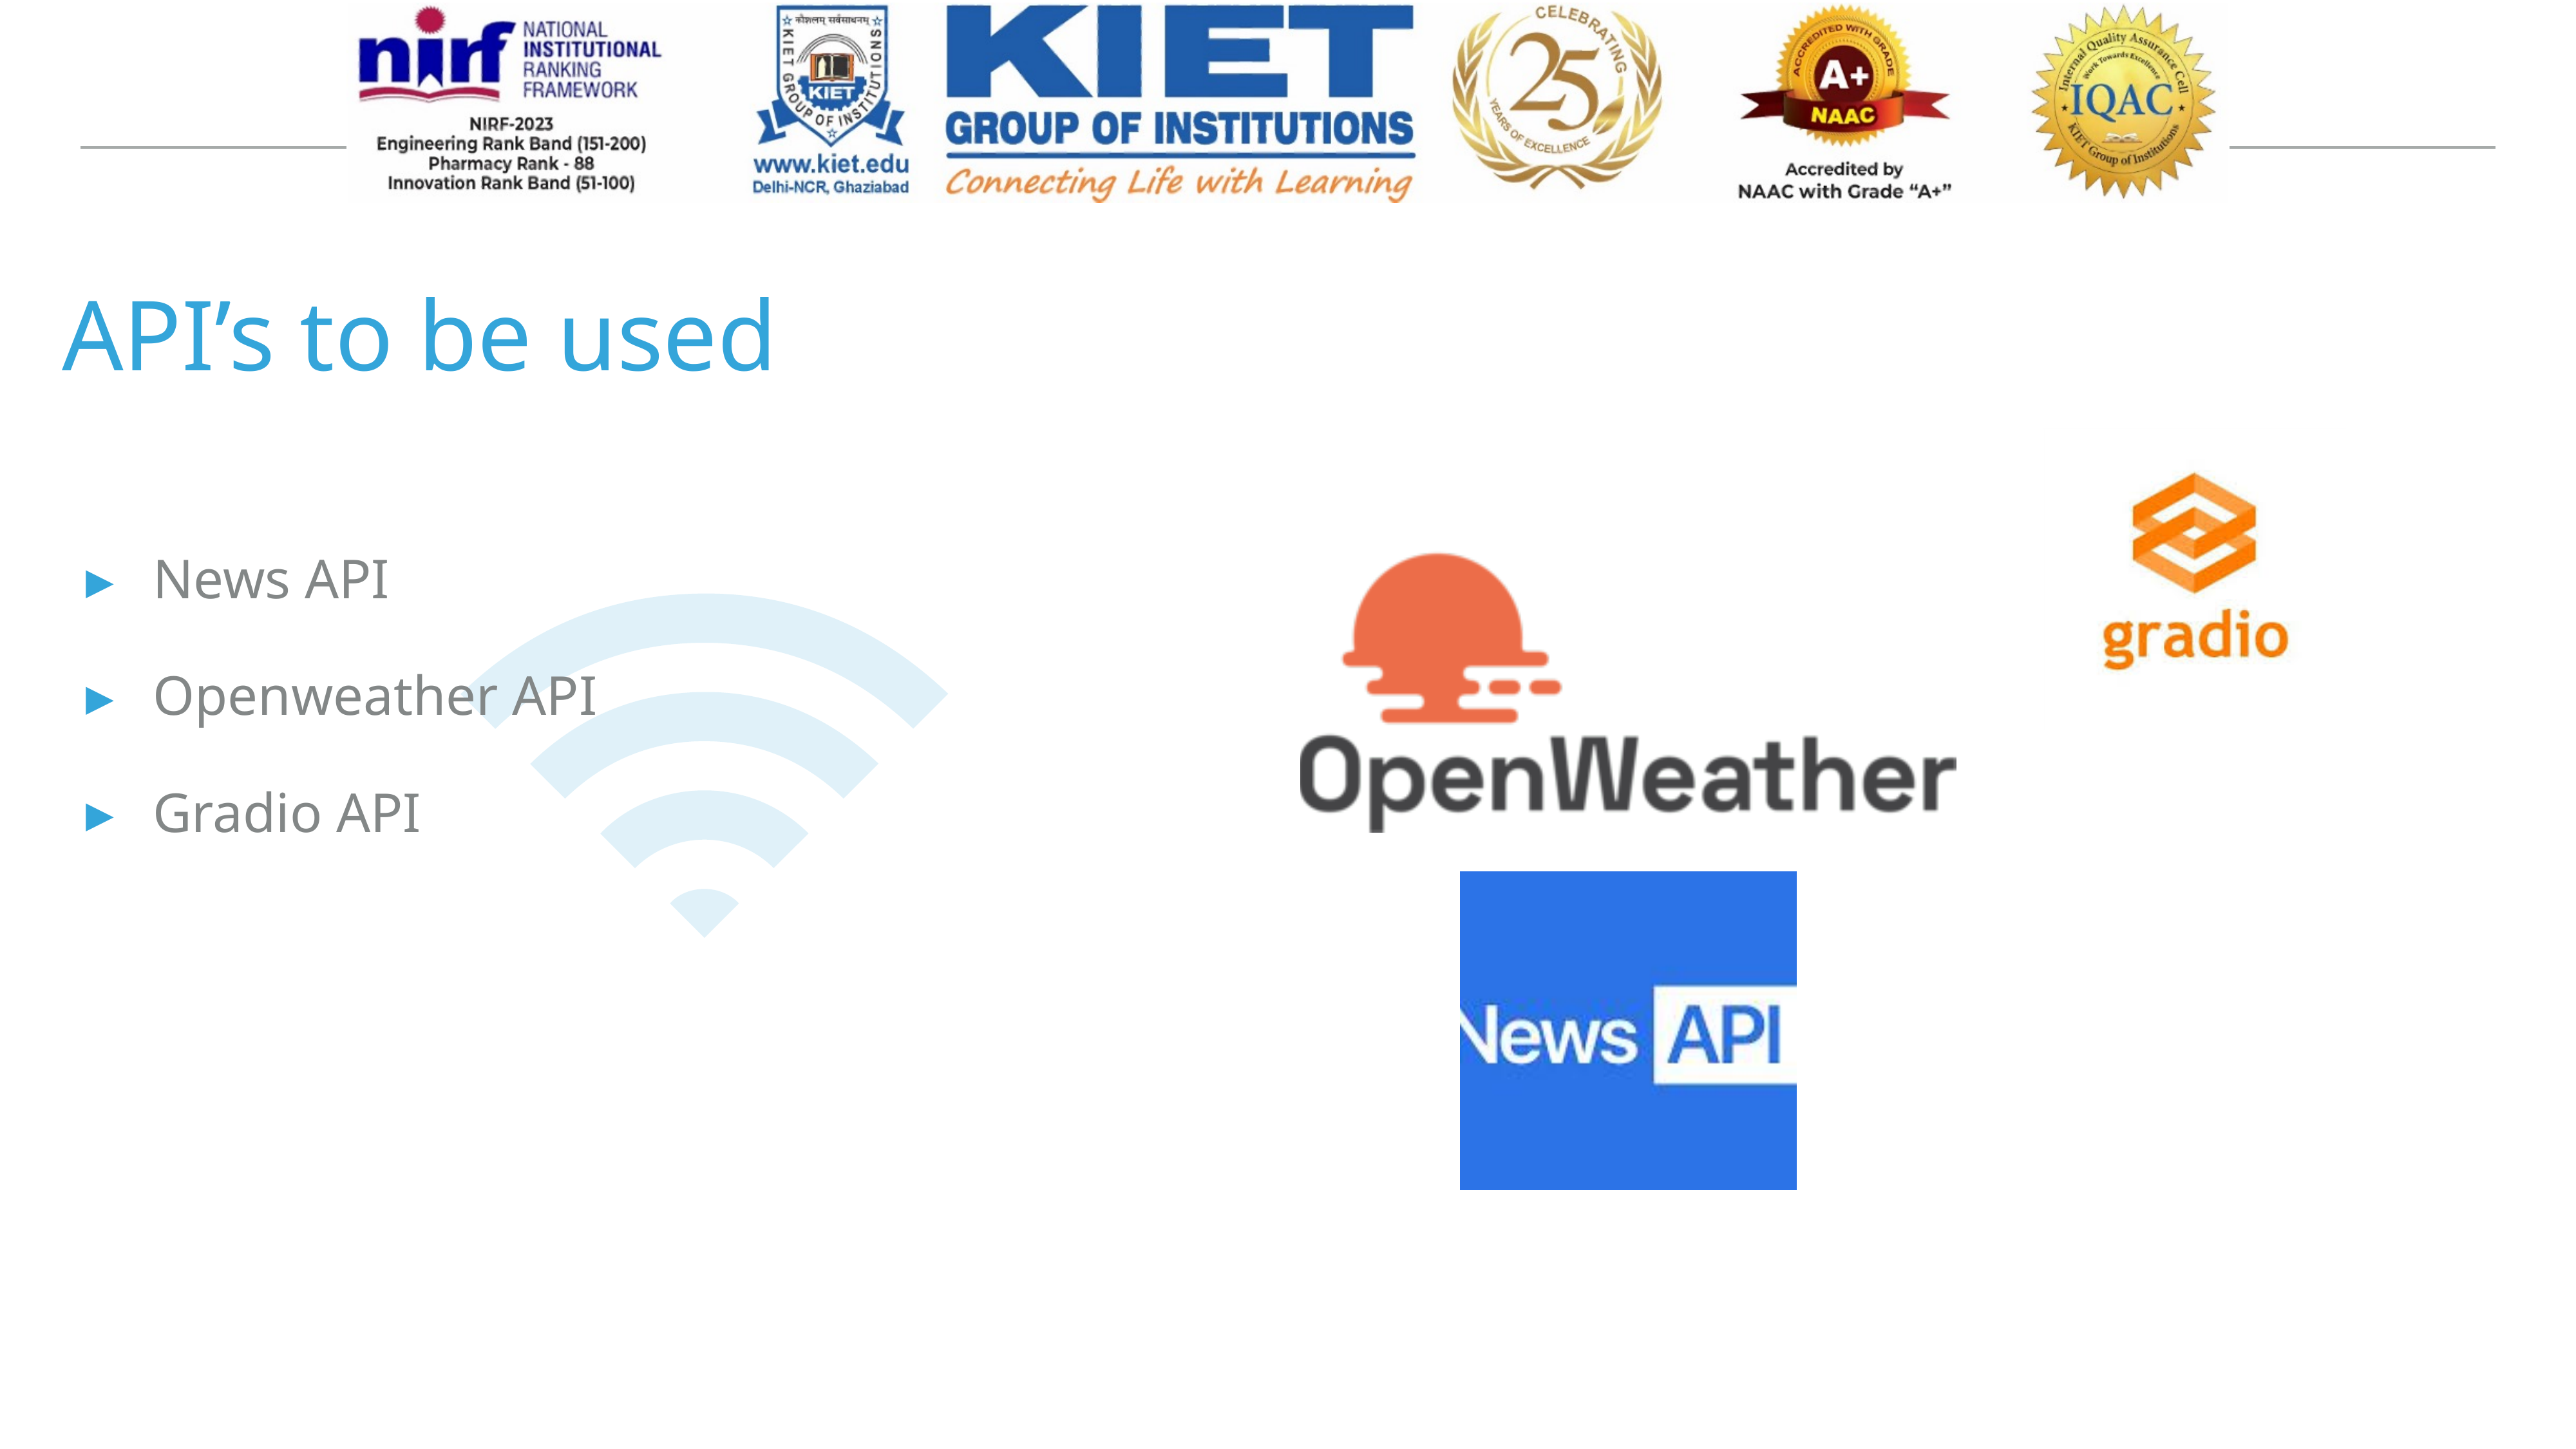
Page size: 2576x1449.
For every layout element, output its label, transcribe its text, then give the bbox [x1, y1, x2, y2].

list News API Openweather API Gradio API [80, 539, 1329, 1447]
picture [346, 3, 2230, 203]
picture [1459, 871, 1797, 1190]
title API’s to be used [56, 290, 1305, 399]
picture [1300, 539, 1956, 833]
picture [2043, 428, 2346, 730]
